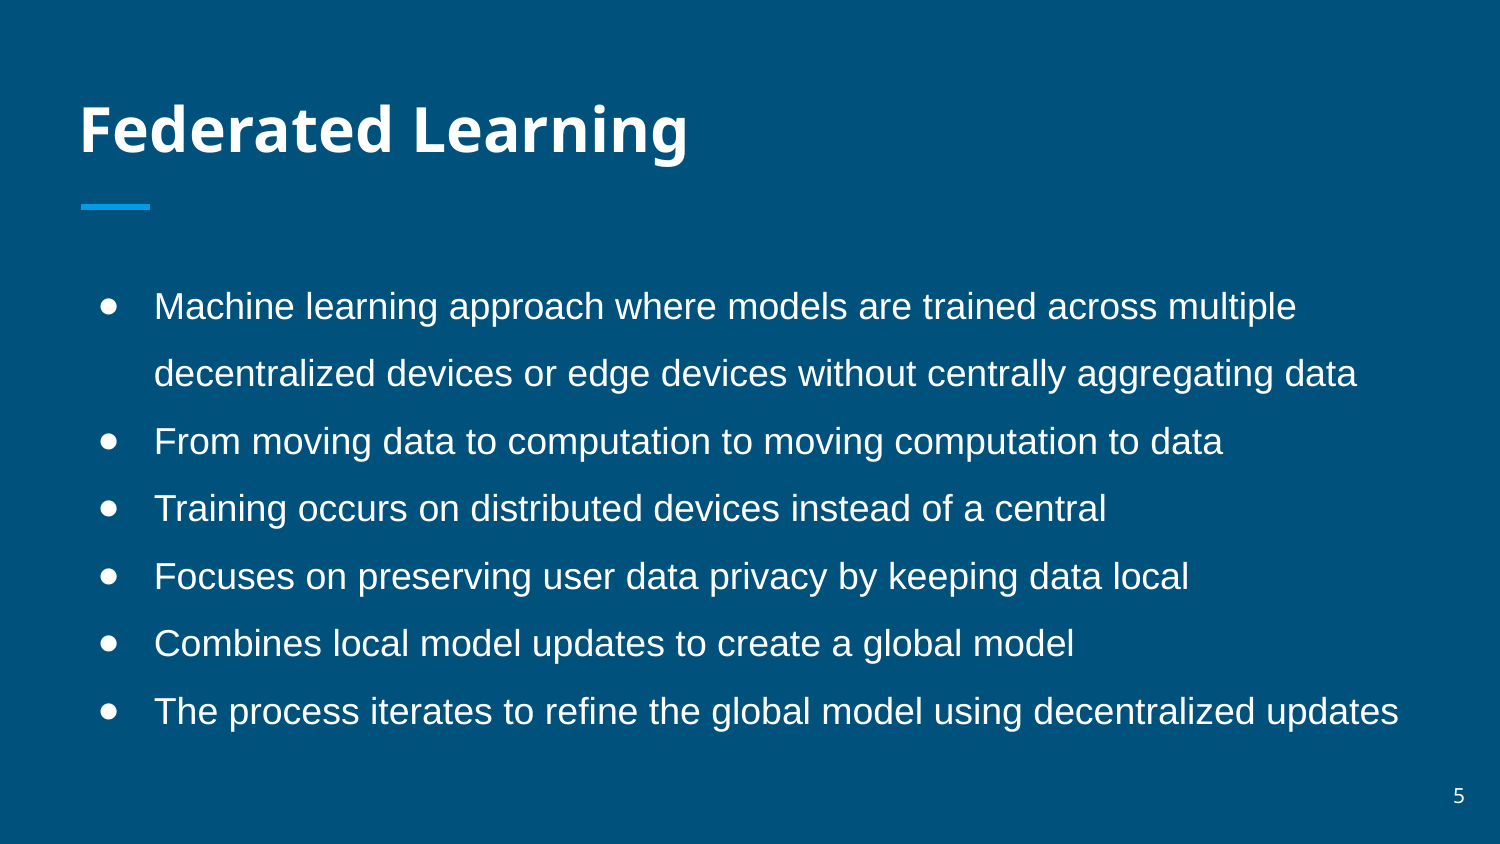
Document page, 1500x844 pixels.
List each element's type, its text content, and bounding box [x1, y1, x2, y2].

list Machine learning approach where models are trained across multiple decentralized devices or edge devices without centrally aggregating data From moving data to computation to moving computation to data Training occurs on distributed devices instead of a central Focuses on preserving user data privacy by keeping data local Combines local model updates to create a global model The process iterates to refine the global model using decentralized updates [63, 244, 1437, 750]
slide_number ‹#› [1389, 764, 1480, 830]
title Federated Learning [63, 75, 1437, 188]
